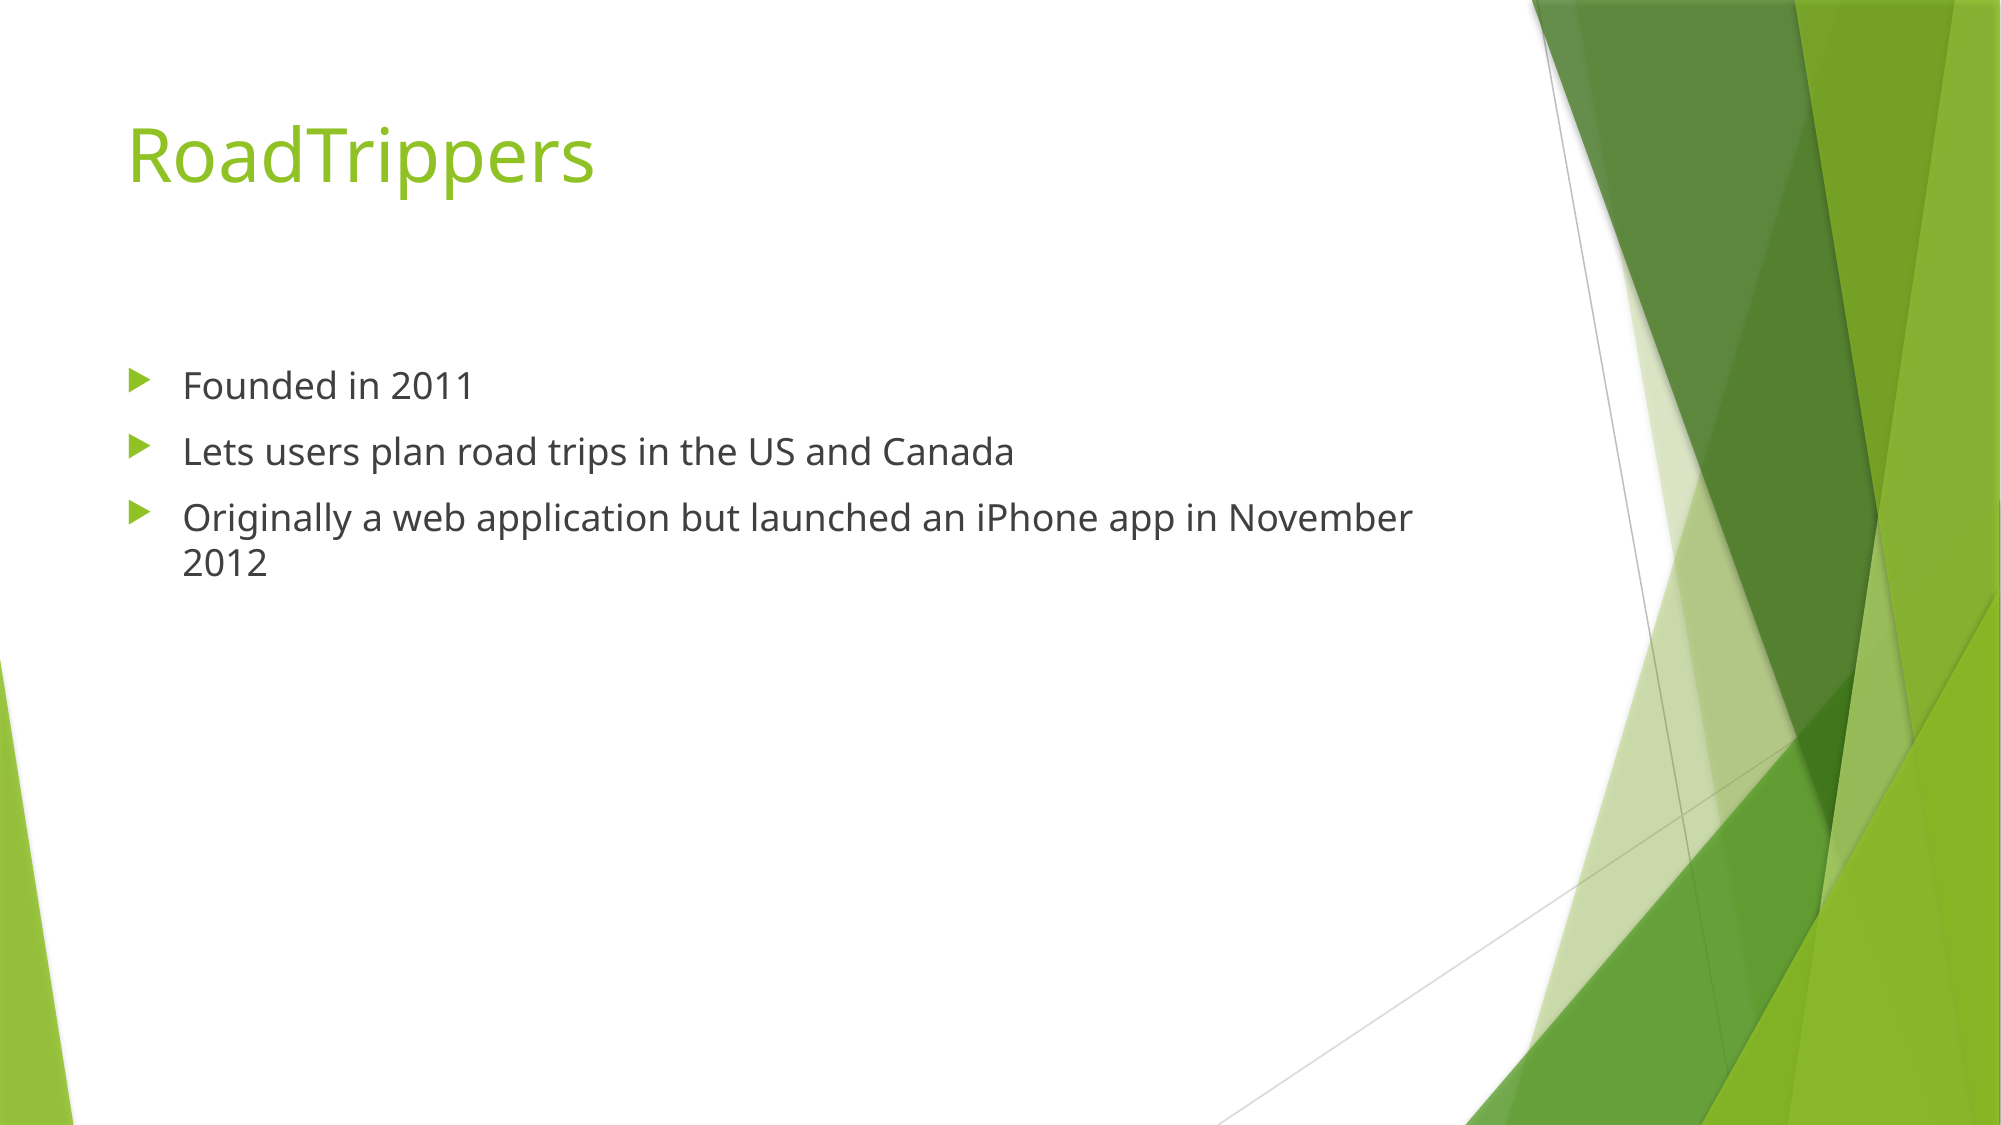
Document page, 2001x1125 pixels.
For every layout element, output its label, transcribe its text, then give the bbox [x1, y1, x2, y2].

list Founded in 2011 Lets users plan road trips in the US and Canada Originally a web application but launched an iPhone app in November 2012 [111, 354, 1522, 992]
title RoadTrippers [111, 99, 1522, 317]
